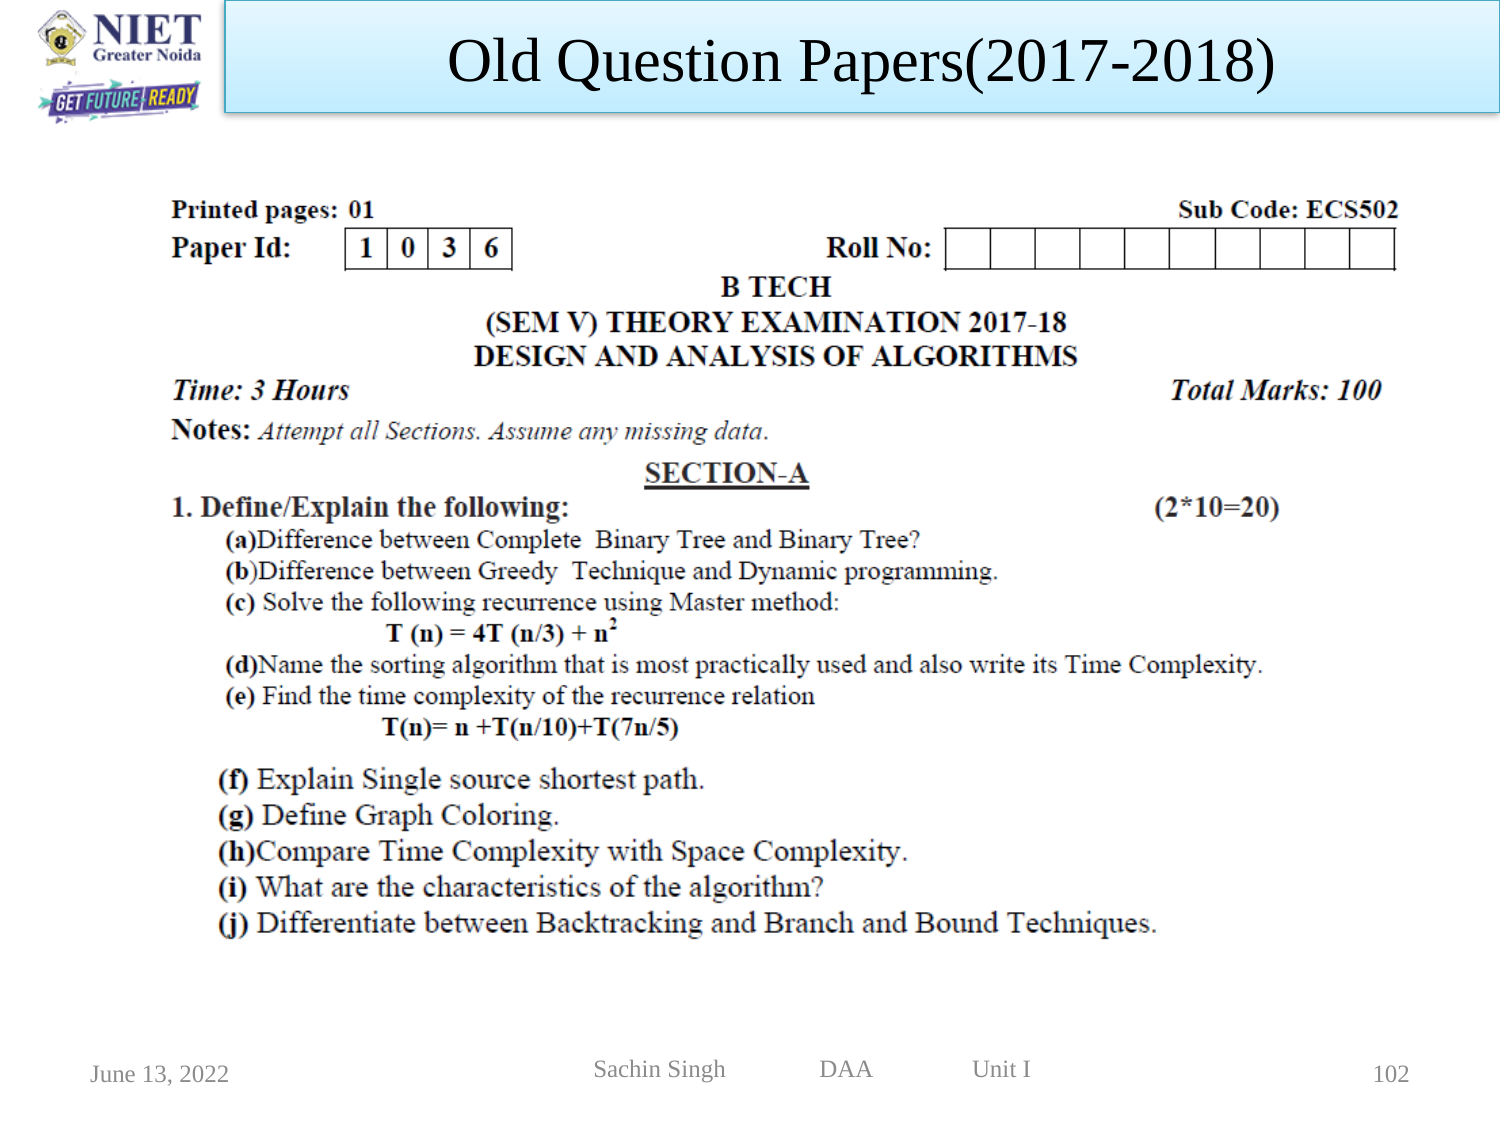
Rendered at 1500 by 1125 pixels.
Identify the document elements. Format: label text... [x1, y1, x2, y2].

picture [82, 760, 1500, 948]
text_box Old Question Papers(2017-2018) [238, 0, 1500, 113]
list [74, 187, 1426, 741]
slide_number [75, 1042, 425, 1103]
footer Sachin Singh DAA Unit I [412, 1037, 1213, 1098]
picture [0, 0, 238, 135]
slide_number 102 [1074, 1042, 1425, 1103]
